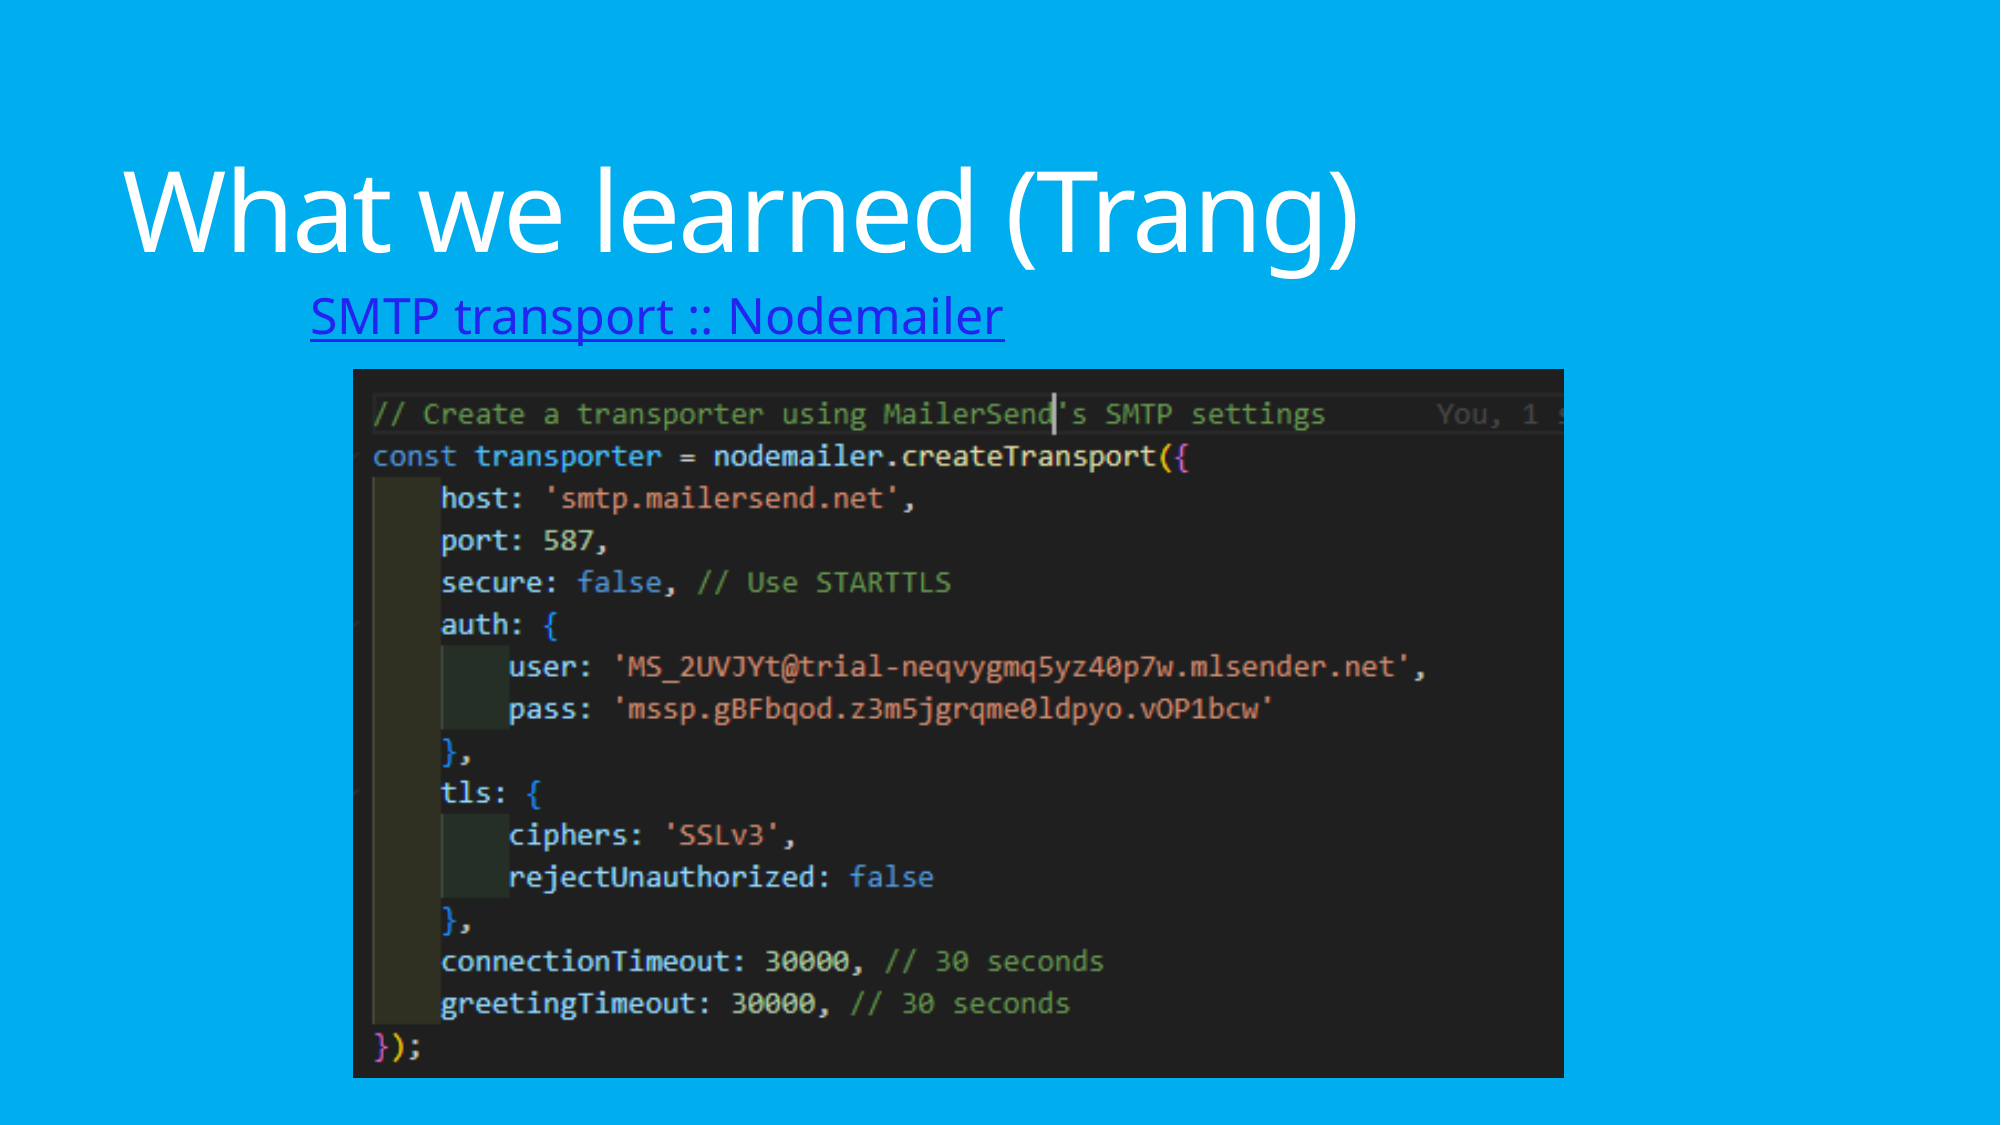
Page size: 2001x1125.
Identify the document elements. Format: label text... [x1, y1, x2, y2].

picture [354, 370, 1563, 1077]
list Source: SMTP transport :: Nodemailer [108, 280, 1873, 899]
title What we learned (Trang) [107, 81, 1875, 354]
